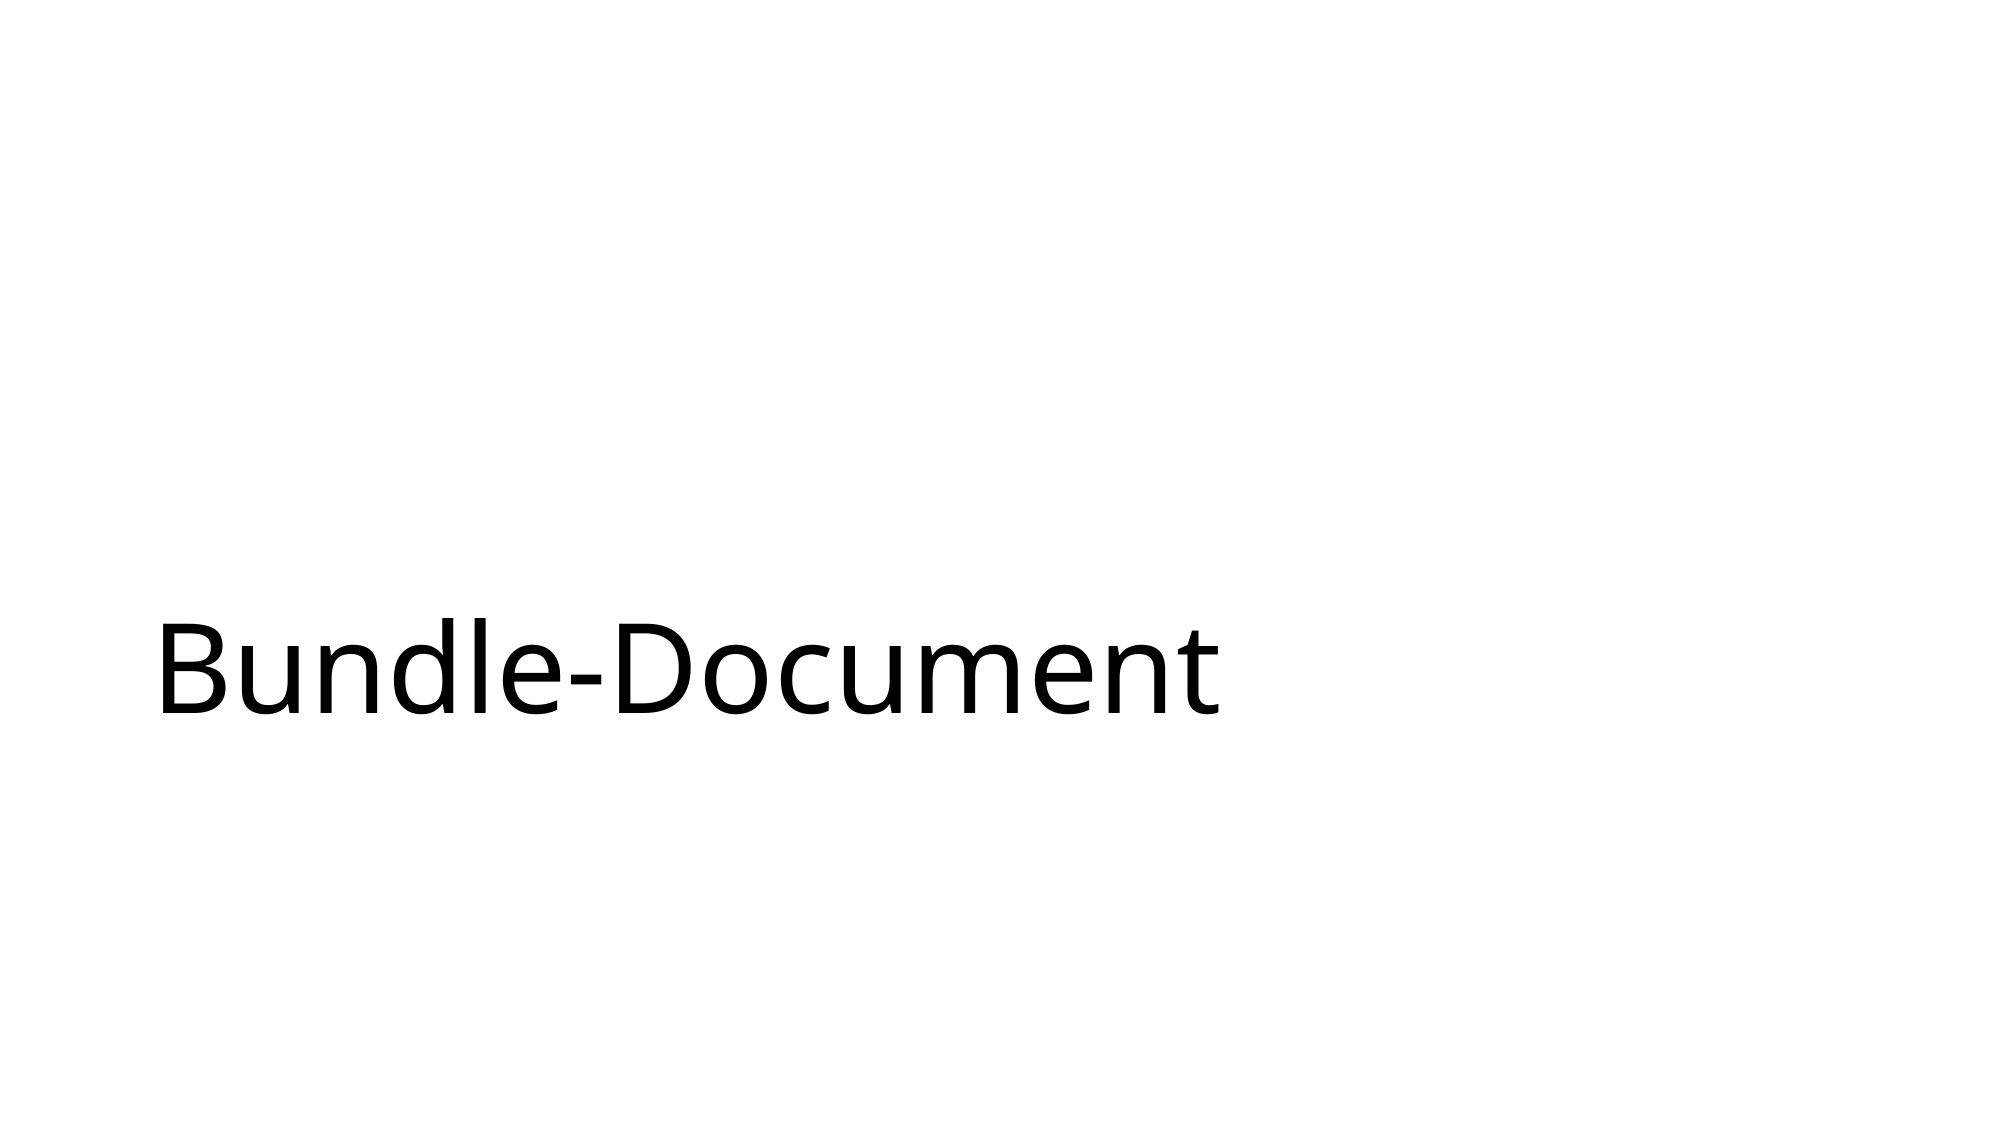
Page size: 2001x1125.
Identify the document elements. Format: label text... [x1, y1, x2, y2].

title Bundle-Document [136, 280, 1862, 749]
